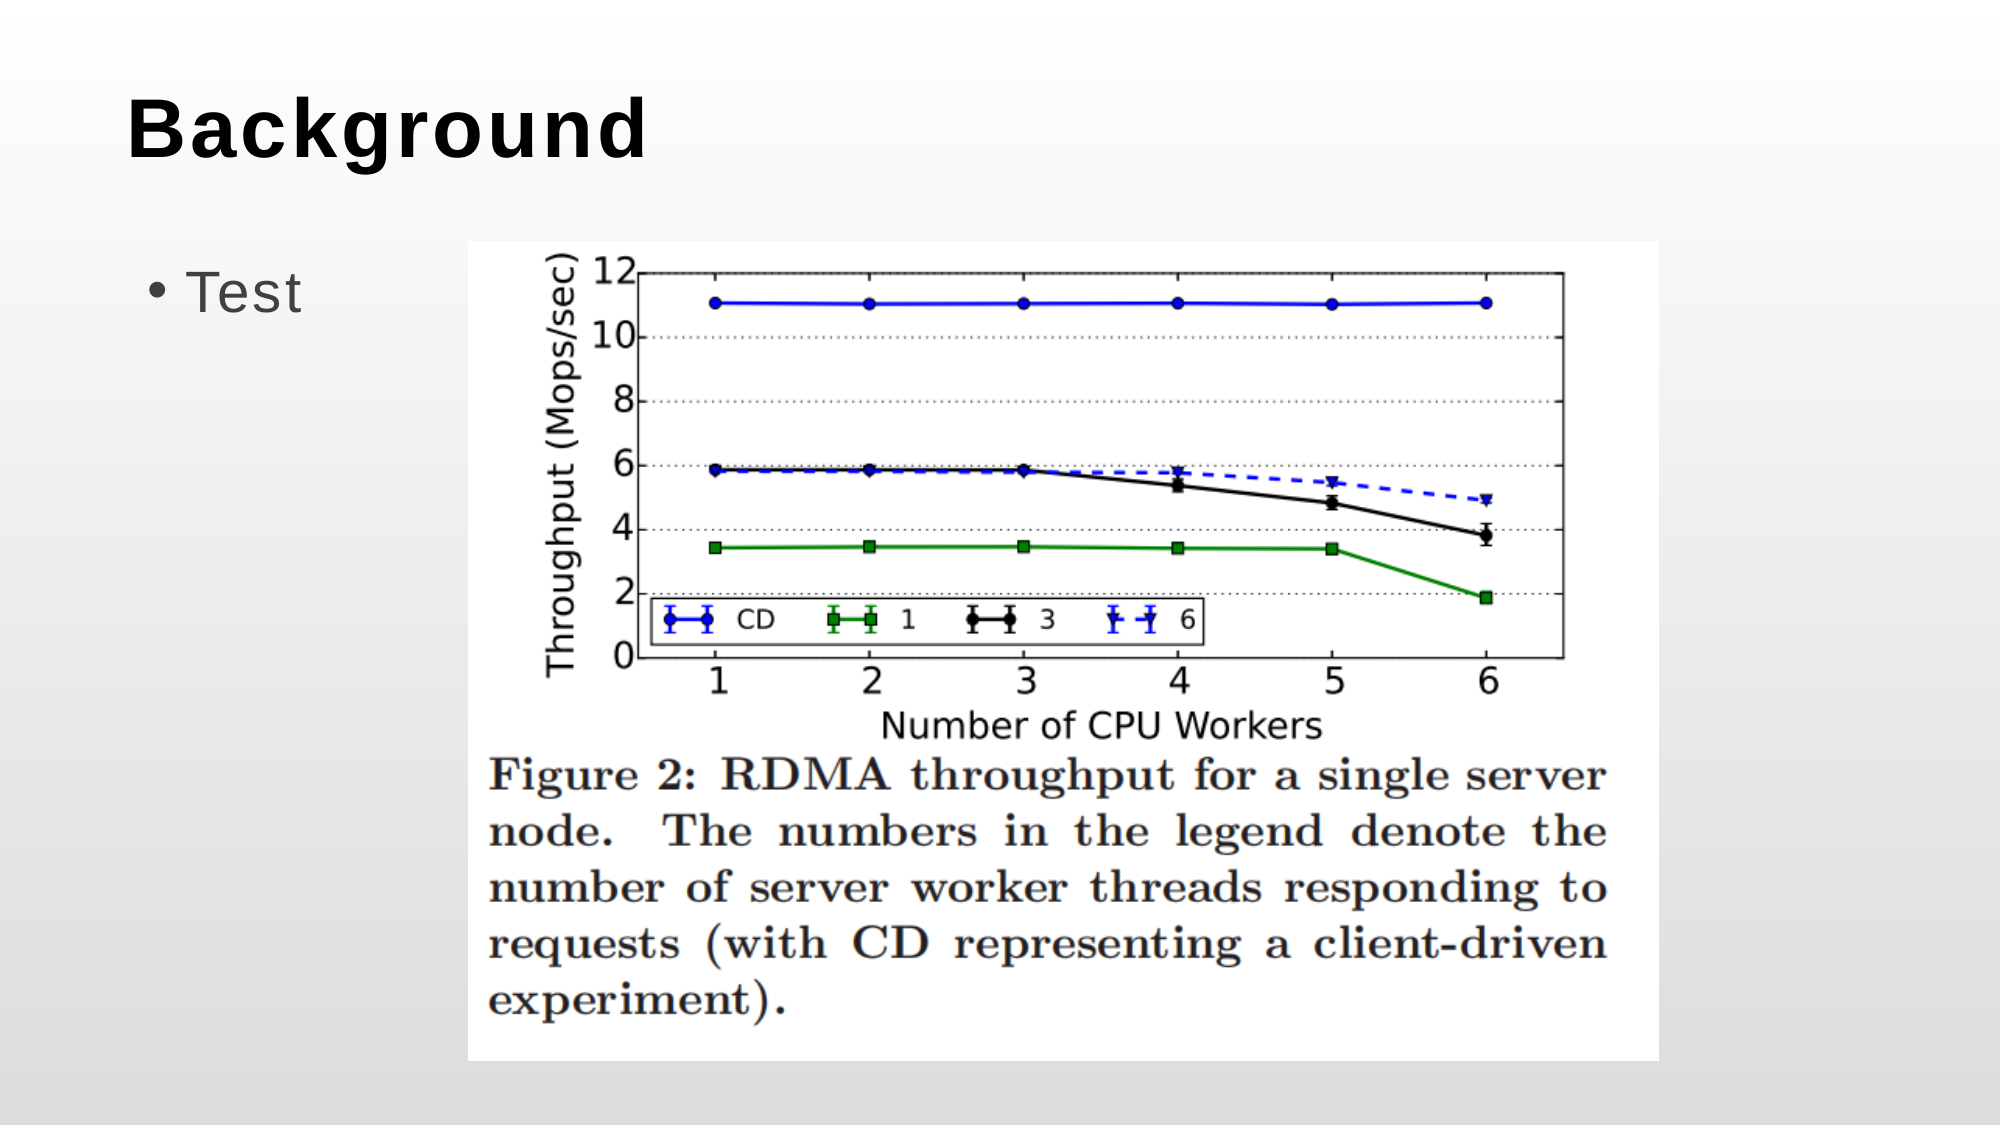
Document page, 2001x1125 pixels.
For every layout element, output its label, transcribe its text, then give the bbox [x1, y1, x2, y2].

title Background [109, 70, 1891, 178]
text_box Test [130, 233, 1911, 1061]
picture [468, 241, 1659, 1061]
